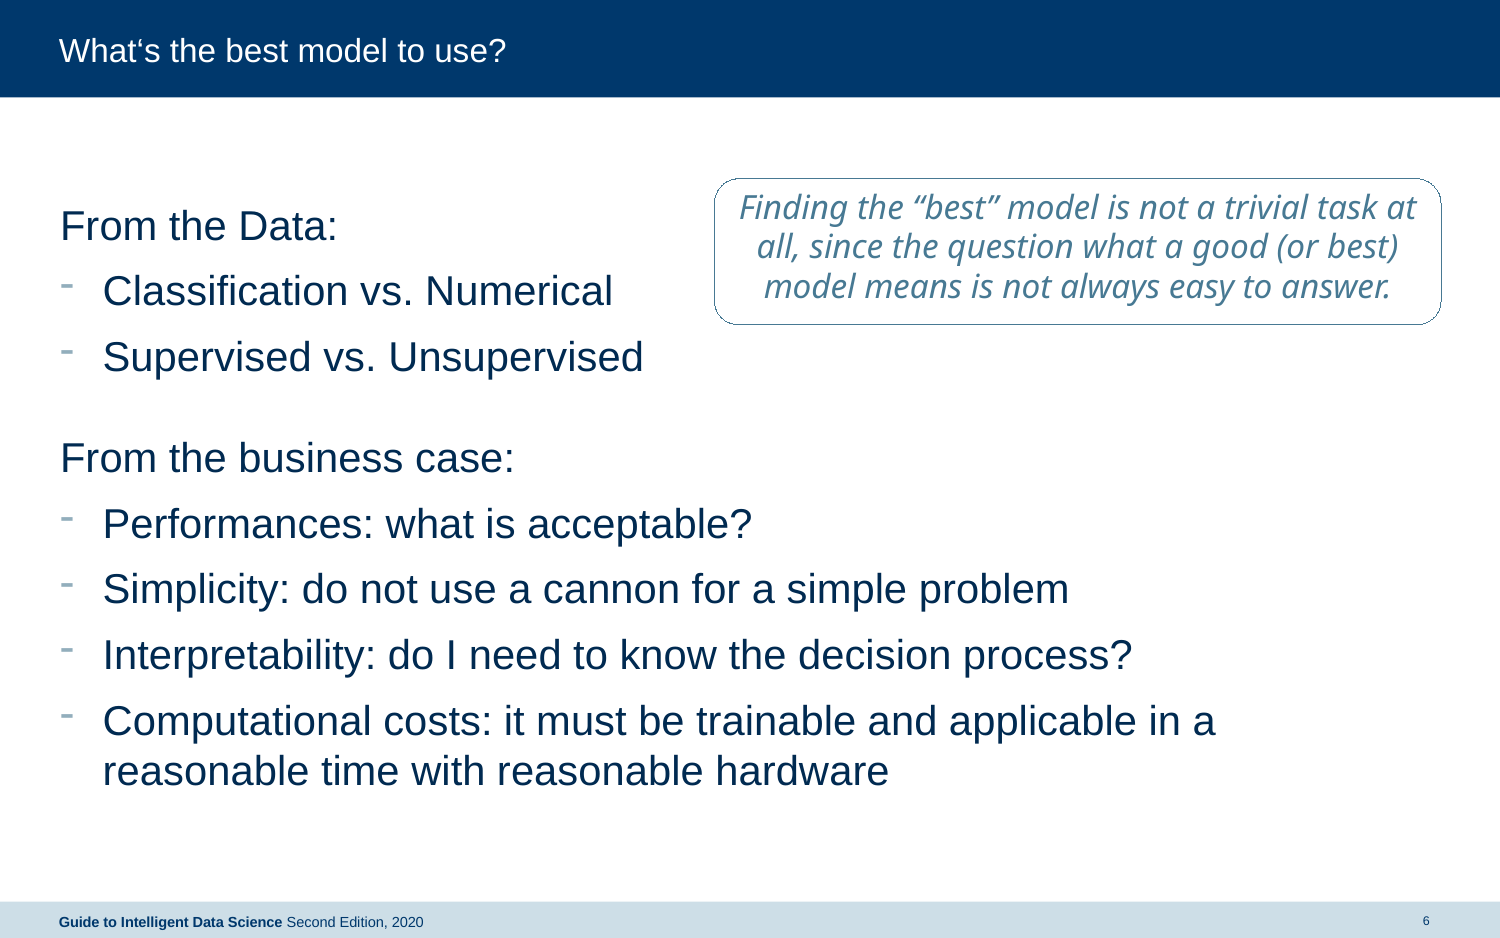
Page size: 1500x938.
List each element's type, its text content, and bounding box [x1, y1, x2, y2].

list From the Data: Classification vs. Numerical Supervised vs. Unsupervised From the business case: Performances: what is acceptable? Simplicity: do not use a cannon for a simple problem Interpretability: do I need to know the decision process? Computational costs: it must be trainable and applicable in a reasonable time with reasonable hardware [58, 198, 1434, 827]
title What‘s the best model to use? [58, 28, 1442, 70]
slide_number 6 [1411, 900, 1442, 938]
text_box Finding the “best” model is not a trivial task at all, since the question what a good (or best) model means is not always easy to answer. [714, 178, 1442, 325]
